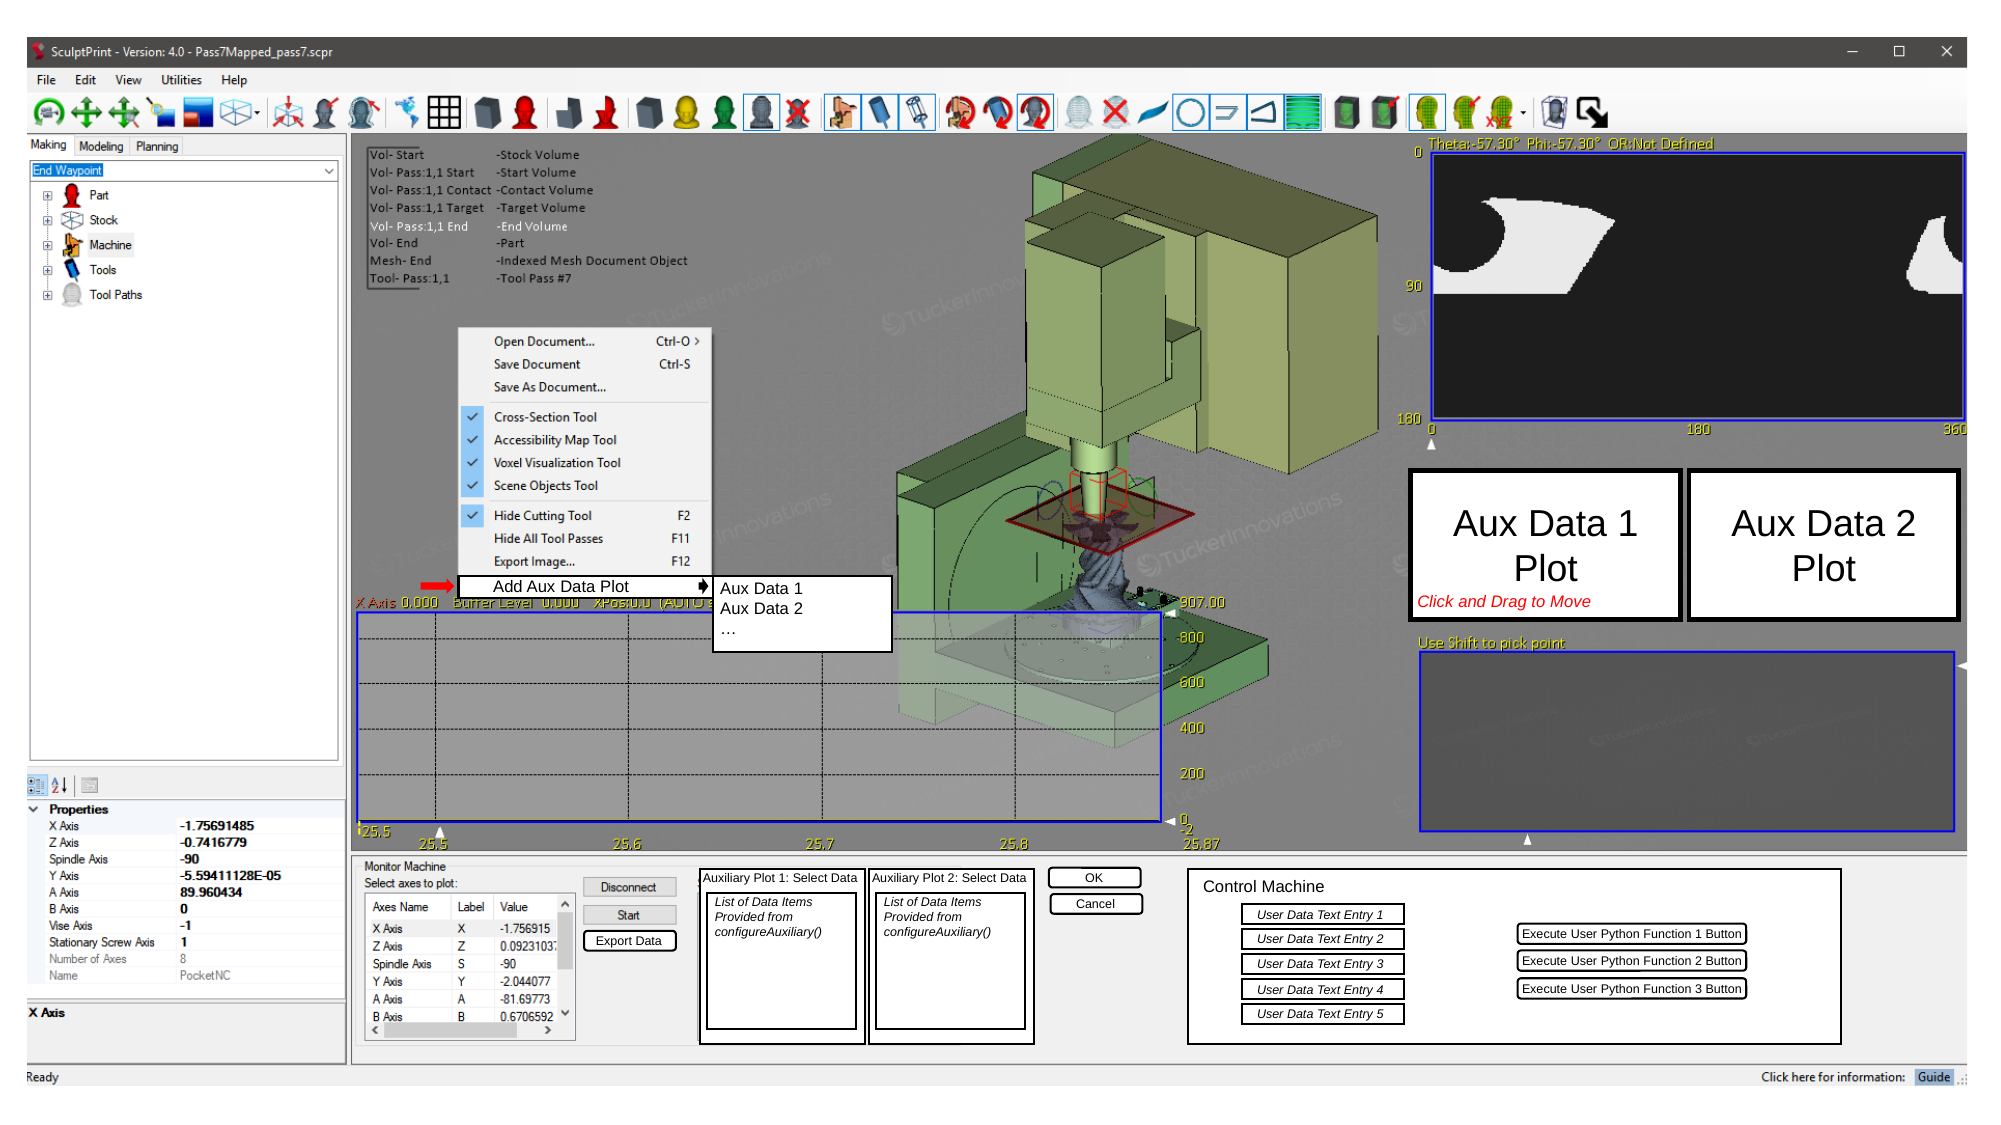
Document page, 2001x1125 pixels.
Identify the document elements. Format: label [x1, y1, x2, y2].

text_box [1505, 973, 1759, 1004]
text_box [1688, 470, 1959, 620]
text_box [1410, 470, 1681, 620]
text_box [1242, 899, 1404, 924]
text_box [1242, 999, 1404, 1030]
text_box [571, 925, 687, 956]
text_box [1242, 924, 1404, 949]
text_box [1505, 918, 1759, 945]
text_box [1242, 974, 1404, 999]
picture [27, 37, 1968, 1086]
text_box [1035, 862, 1152, 893]
text_box [1505, 945, 1759, 973]
text_box [1037, 888, 1154, 920]
text_box [1242, 949, 1404, 974]
